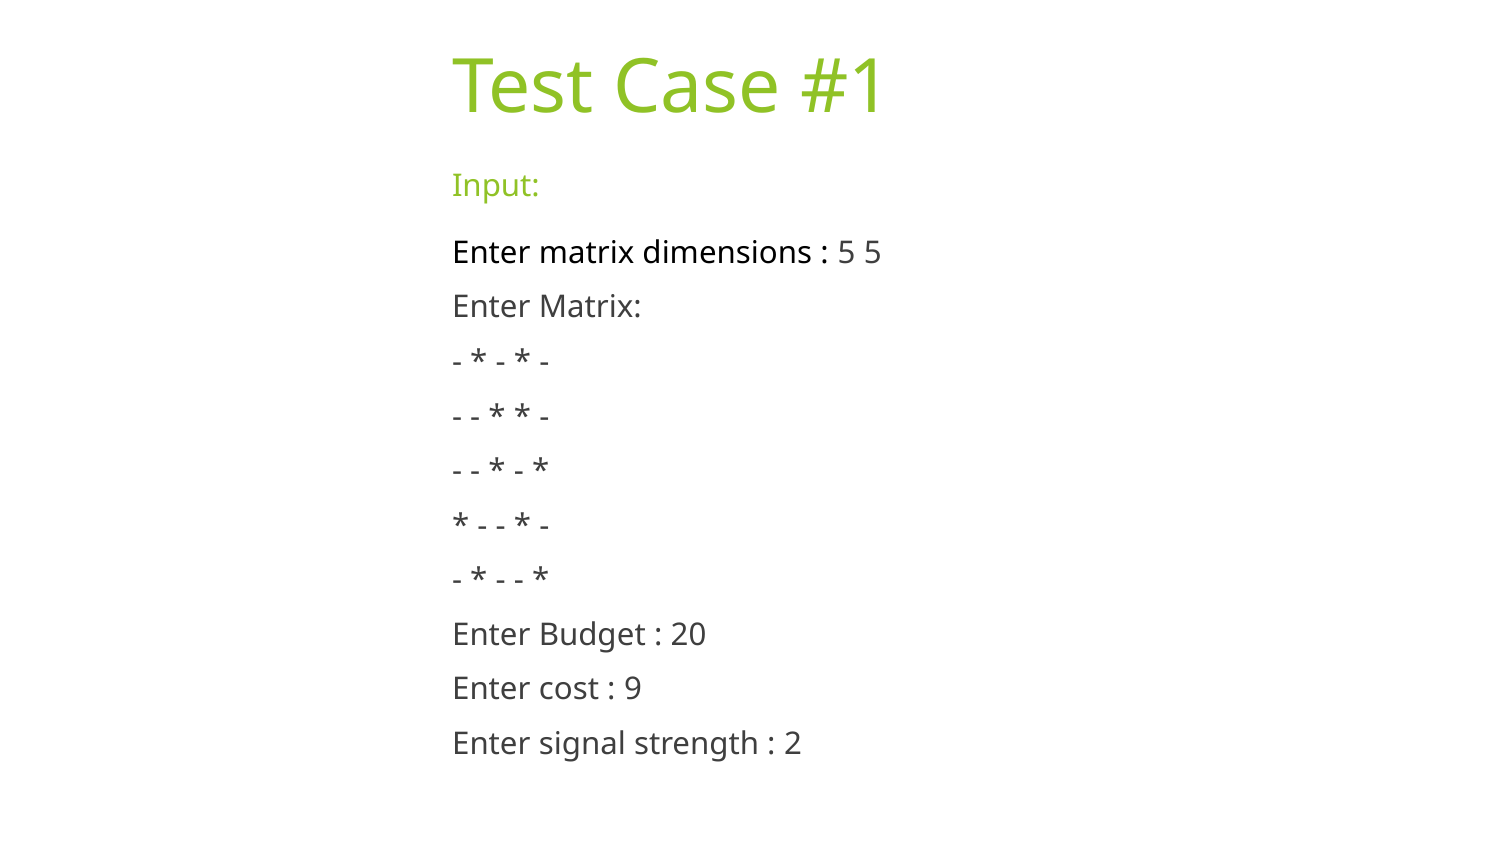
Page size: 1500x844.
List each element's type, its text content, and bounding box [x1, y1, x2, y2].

text_box Input: Enter matrix dimensions : 5 5 Enter Matrix: - * - * - - - * * - - - * - * * - - * - - * - - * Enter Budget : 20 Enter cost : 9 Enter signal strength : 2 [437, 161, 1190, 844]
text_box Test Case #1 [437, 22, 930, 142]
